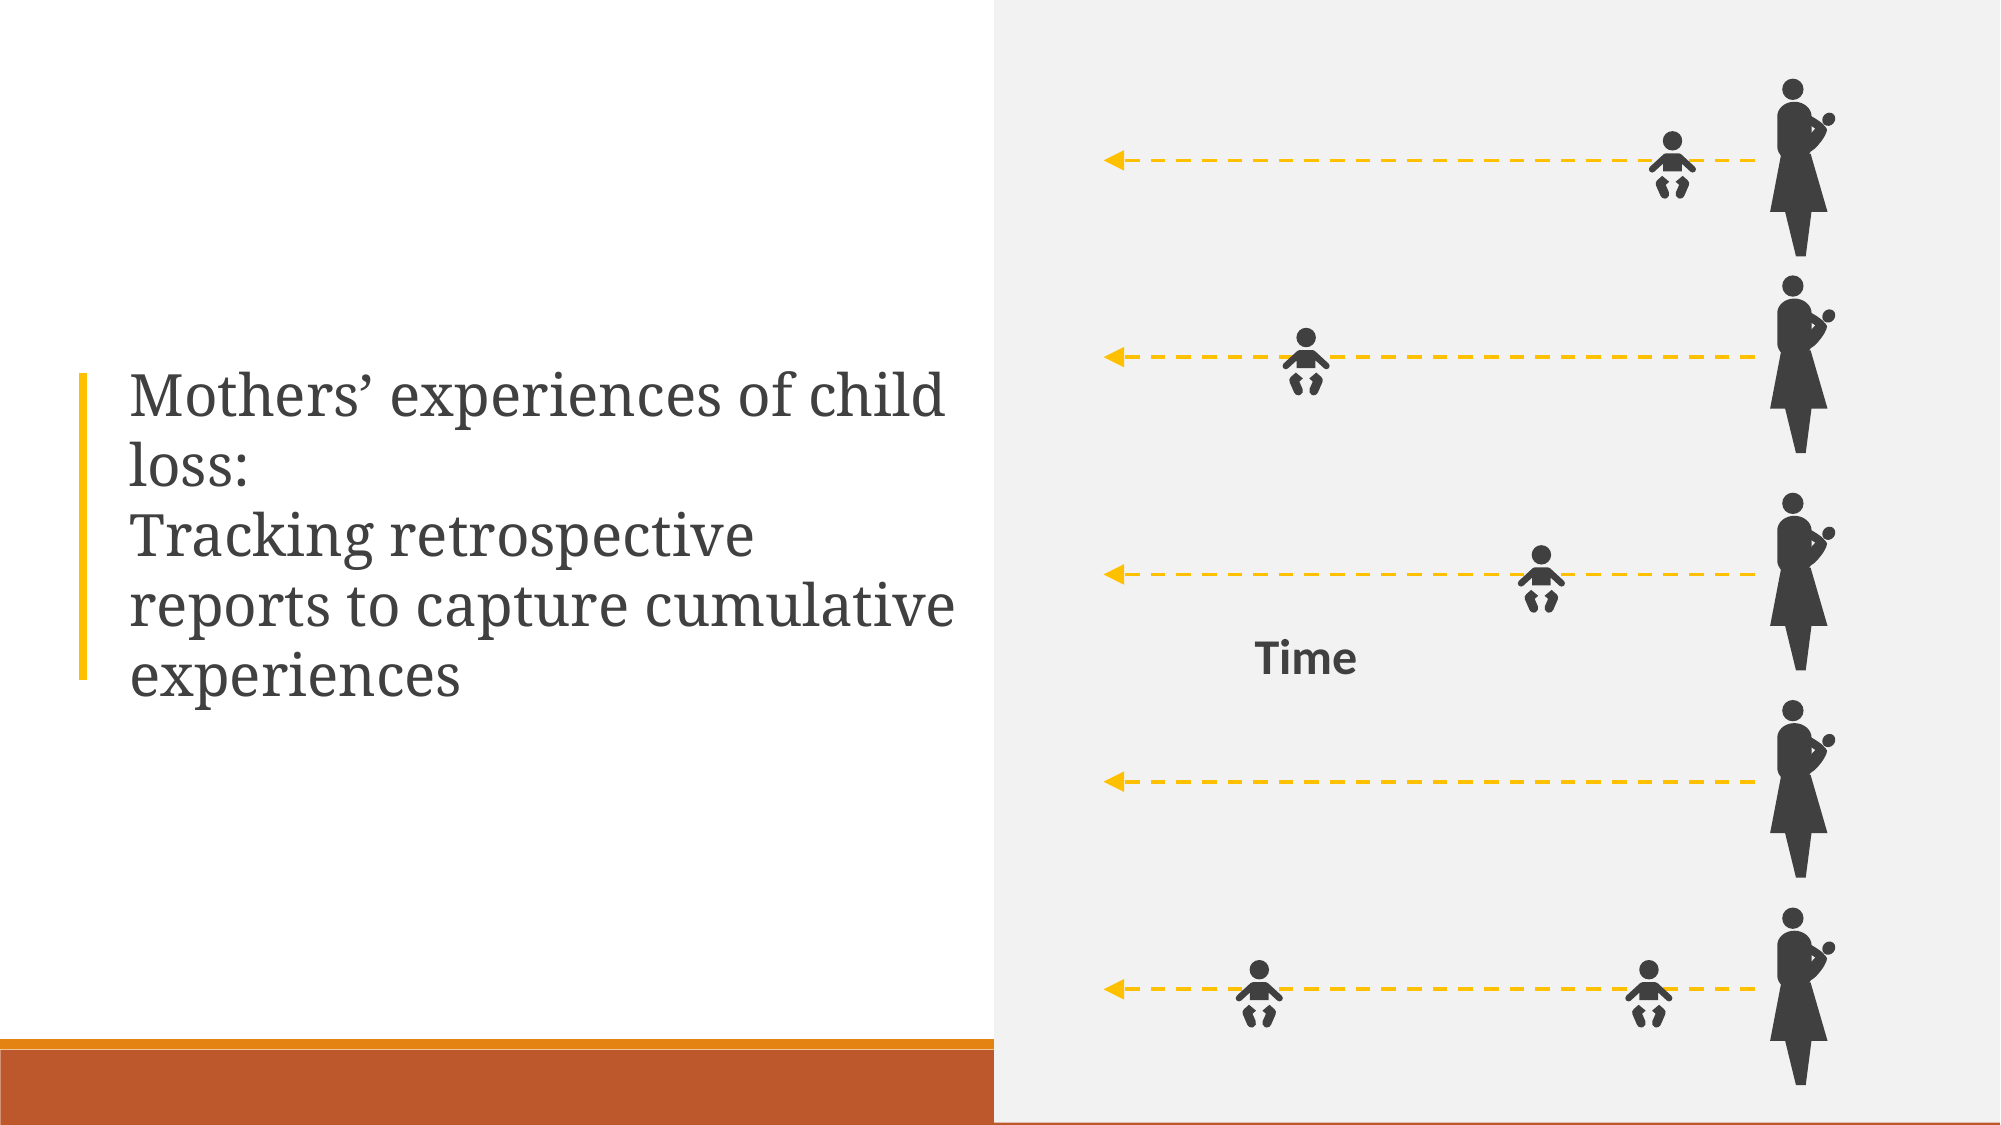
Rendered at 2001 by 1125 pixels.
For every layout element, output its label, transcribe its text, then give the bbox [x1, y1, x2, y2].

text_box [1769, 492, 1836, 671]
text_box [1103, 906, 1836, 1086]
text_box [993, 0, 2000, 1124]
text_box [1102, 78, 1836, 257]
text_box Mothers’ experiences of child loss: Tracking retrospective reports to capture cumulative experiences [114, 350, 975, 716]
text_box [1517, 544, 1566, 613]
text_box Time [1137, 616, 1475, 692]
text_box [1103, 274, 1836, 454]
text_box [1103, 699, 1836, 878]
